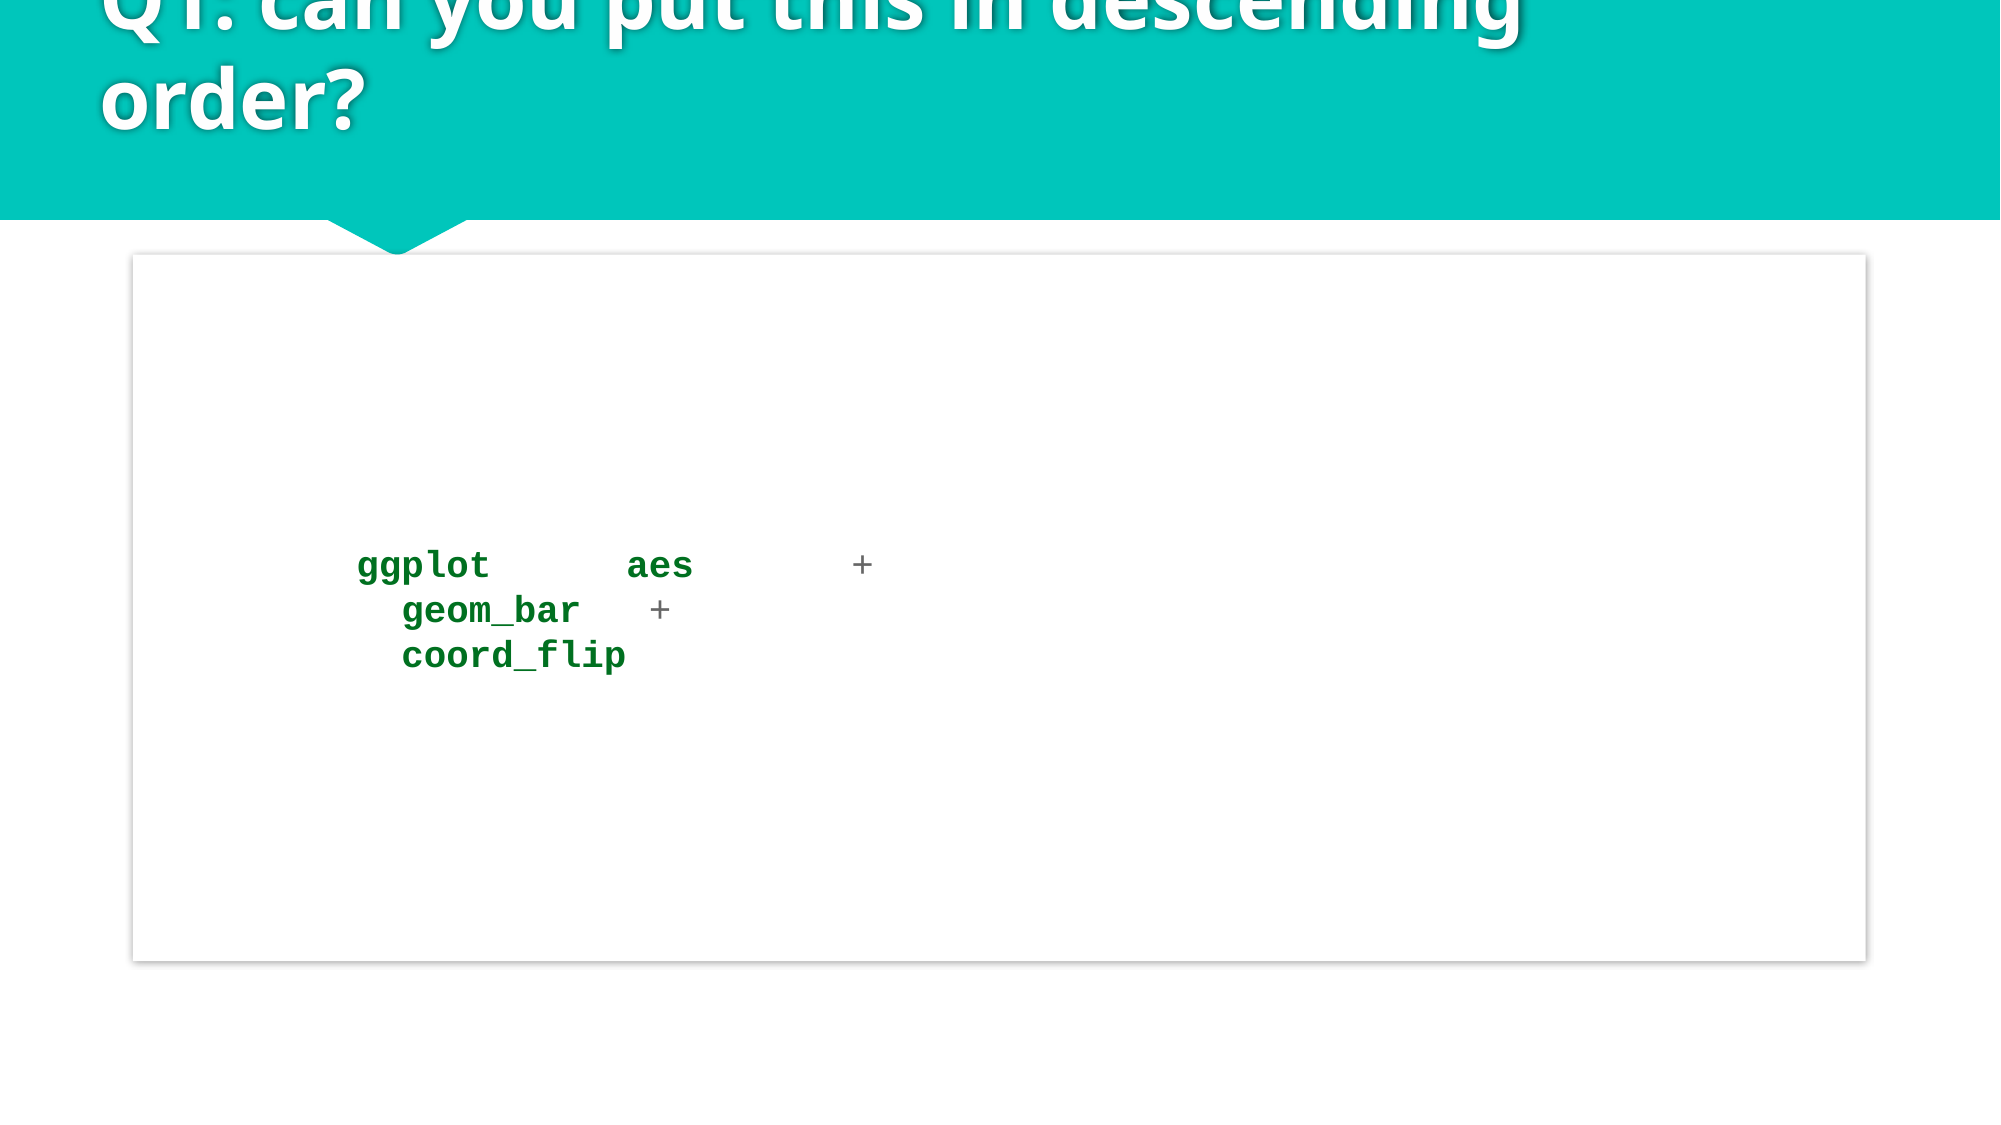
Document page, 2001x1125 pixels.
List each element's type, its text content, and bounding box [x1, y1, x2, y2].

list ggplot(mpg, aes(drv)) + geom_bar() + coord_flip() [132, 254, 1866, 962]
title Q1: can you put this in descending order? [84, 27, 1819, 154]
